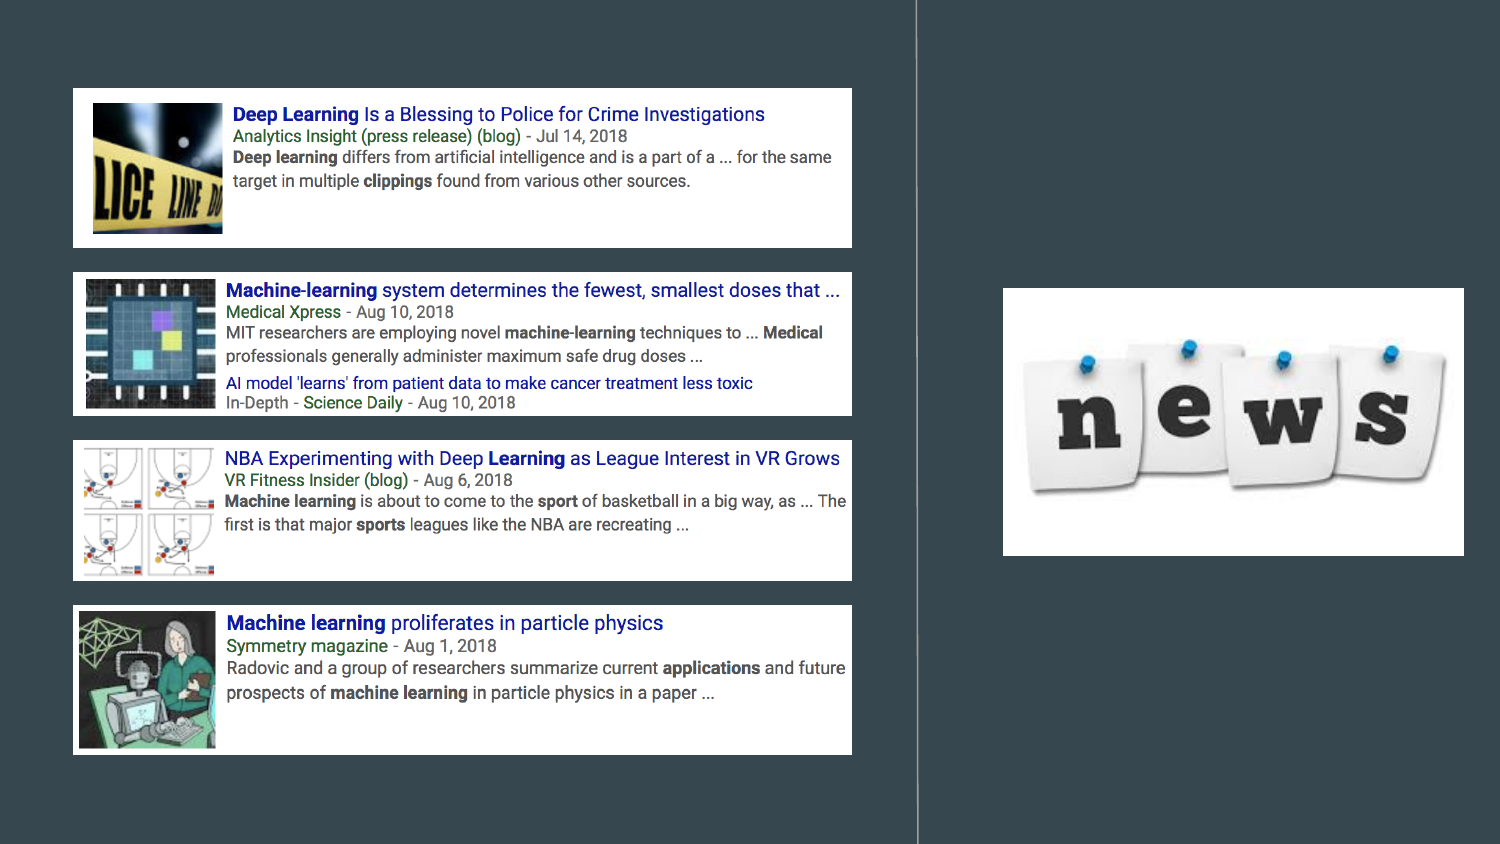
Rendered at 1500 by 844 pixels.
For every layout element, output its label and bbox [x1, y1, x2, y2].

text_box [73, 88, 852, 755]
picture [1003, 287, 1464, 556]
